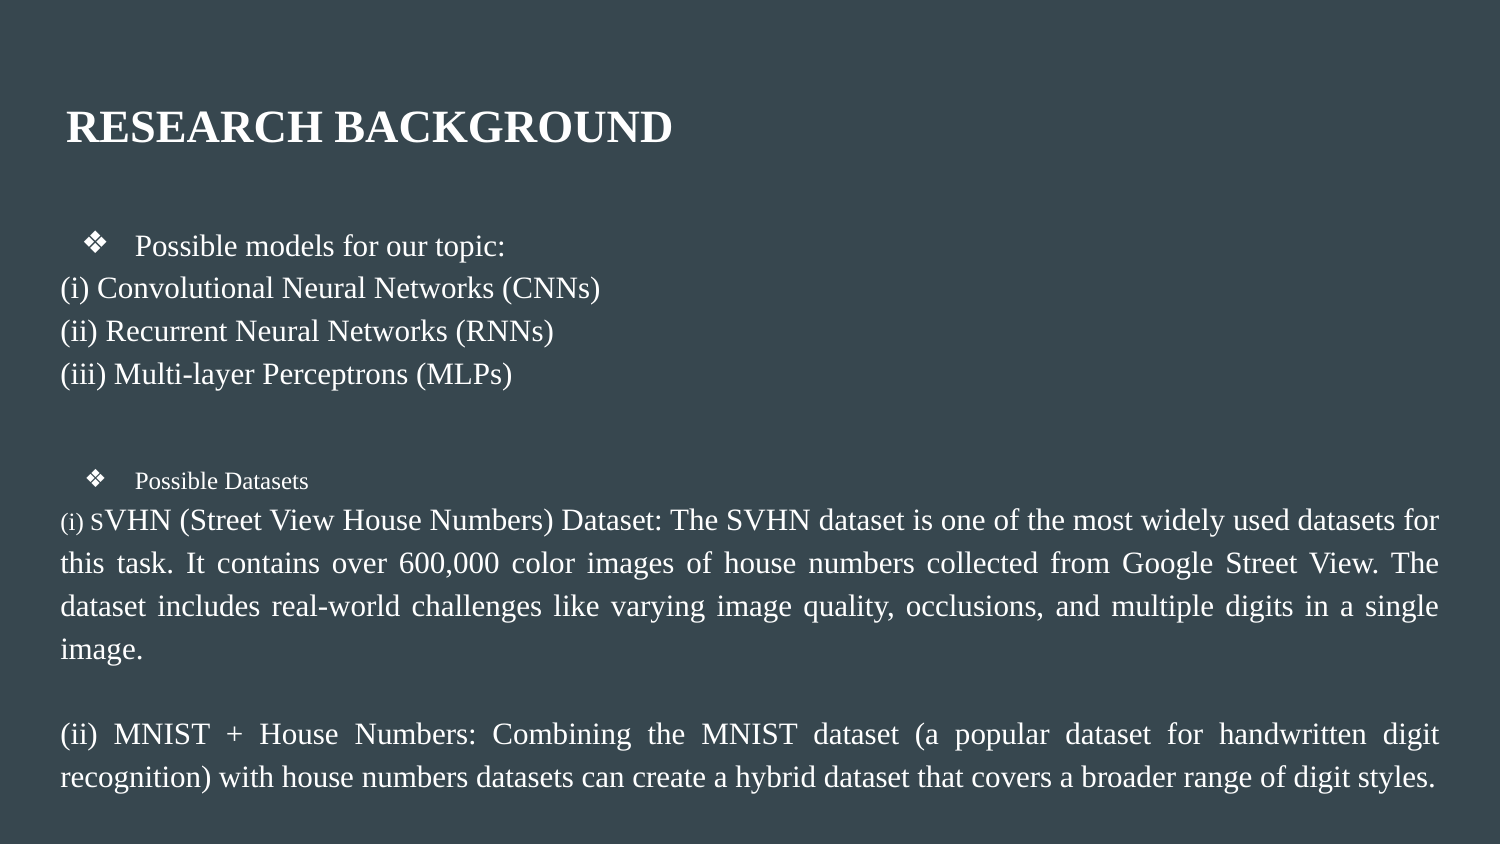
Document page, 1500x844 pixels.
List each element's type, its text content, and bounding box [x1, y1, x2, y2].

list Possible models for our topic: (i) Convolutional Neural Networks (CNNs) (ii) Recurrent Neural Networks (RNNs) (iii) Multi-layer Perceptrons (MLPs) Possible Datasets (i) SVHN (Street View House Numbers) Dataset: The SVHN dataset is one of the most widely used datasets for this task. It contains over 600,000 color images of house numbers collected from Google Street View. The dataset includes real-world challenges like varying image quality, occlusions, and multiple digits in a single image. (ii) MNIST + House Numbers: Combining the MNIST dataset (a popular dataset for handwritten digit recognition) with house numbers datasets can create a hybrid dataset that covers a broader range of digit styles. [45, 166, 1455, 819]
title RESEARCH BACKGROUND [51, 72, 1449, 166]
